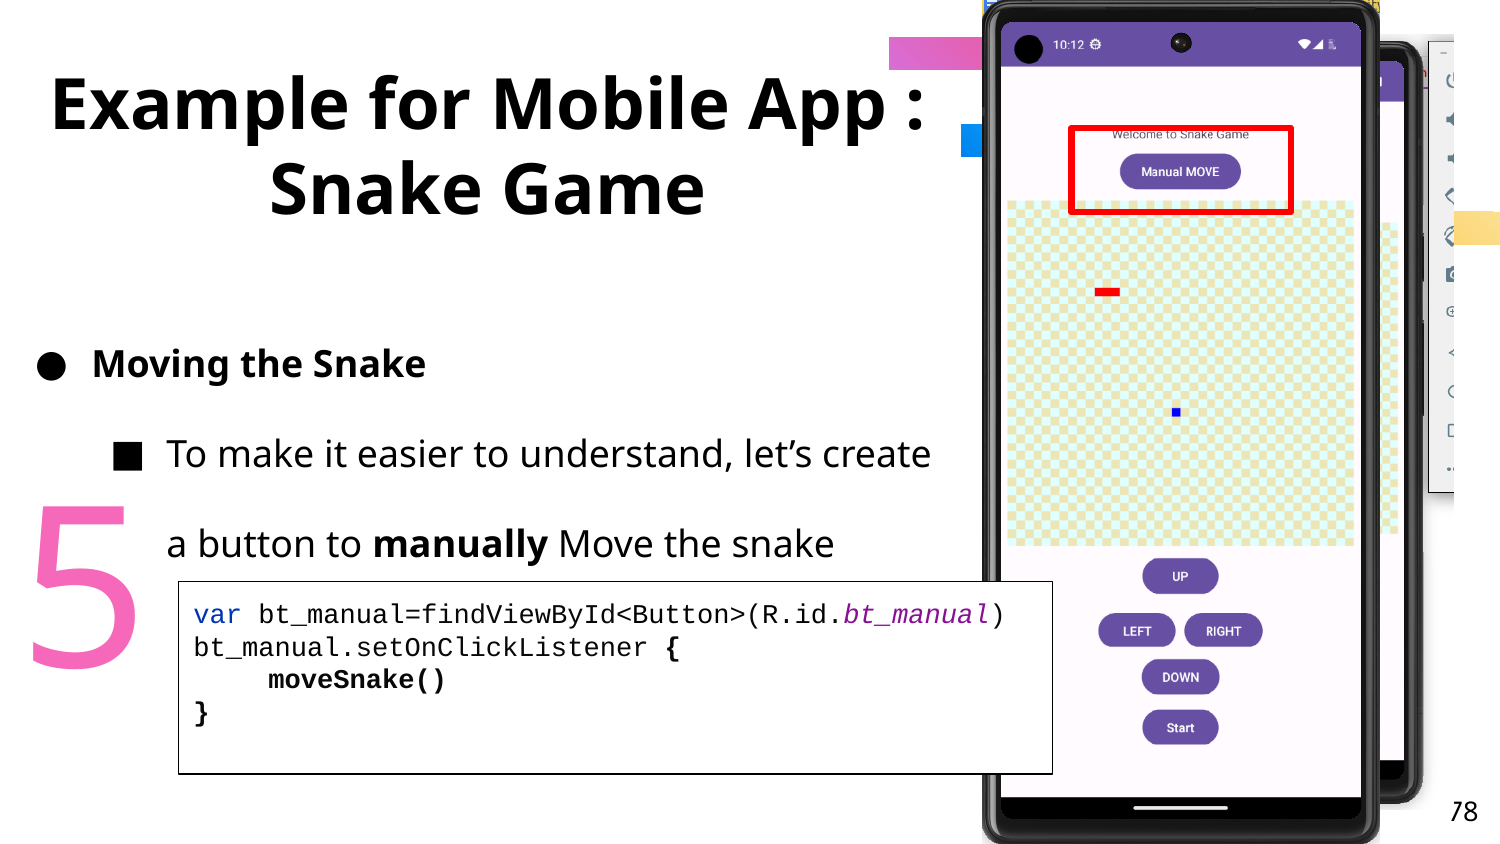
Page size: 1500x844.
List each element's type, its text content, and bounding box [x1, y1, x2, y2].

text_box var bt_manual=findViewById<Button>(R.id.bt_manual) bt_manual.setOnClickListener { moveSnake() } [178, 581, 977, 774]
title Example for Mobile App : Snake Game [17, 37, 959, 251]
slide_number ‹#› [1403, 779, 1494, 844]
picture [982, 0, 1454, 844]
text_box 5 [0, 459, 168, 728]
subtitle Moving the Snake To make it easier to understand, let’s create a button to manually Move the snake [1, 279, 977, 469]
